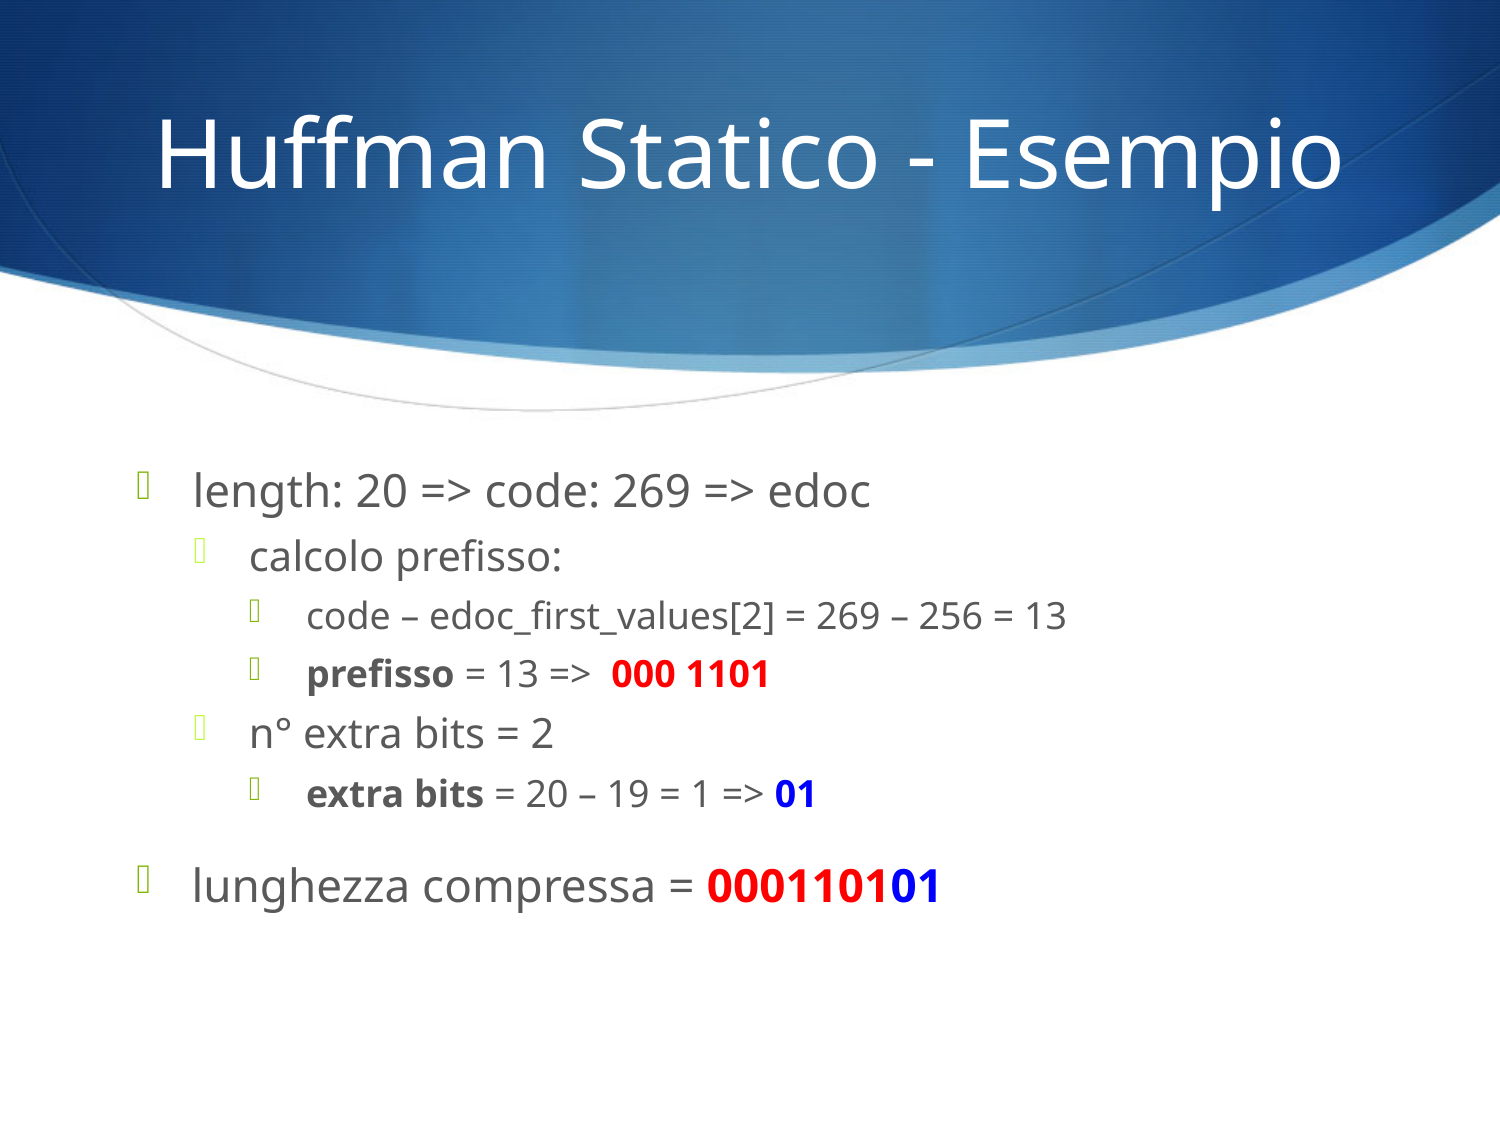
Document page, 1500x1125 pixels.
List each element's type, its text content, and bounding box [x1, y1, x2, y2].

title Huffman Statico - Esempio [75, 56, 1425, 245]
list length: 20 => code: 269 => edoc calcolo prefisso: code – edoc_first_values[2] = 269 – 256 = 13 prefisso = 13 => 000 1101 n° extra bits = 2 extra bits = 20 – 19 = 1 => 01 lunghezza compressa = 000110101 [121, 454, 1379, 991]
picture [0, 0, 1500, 1125]
